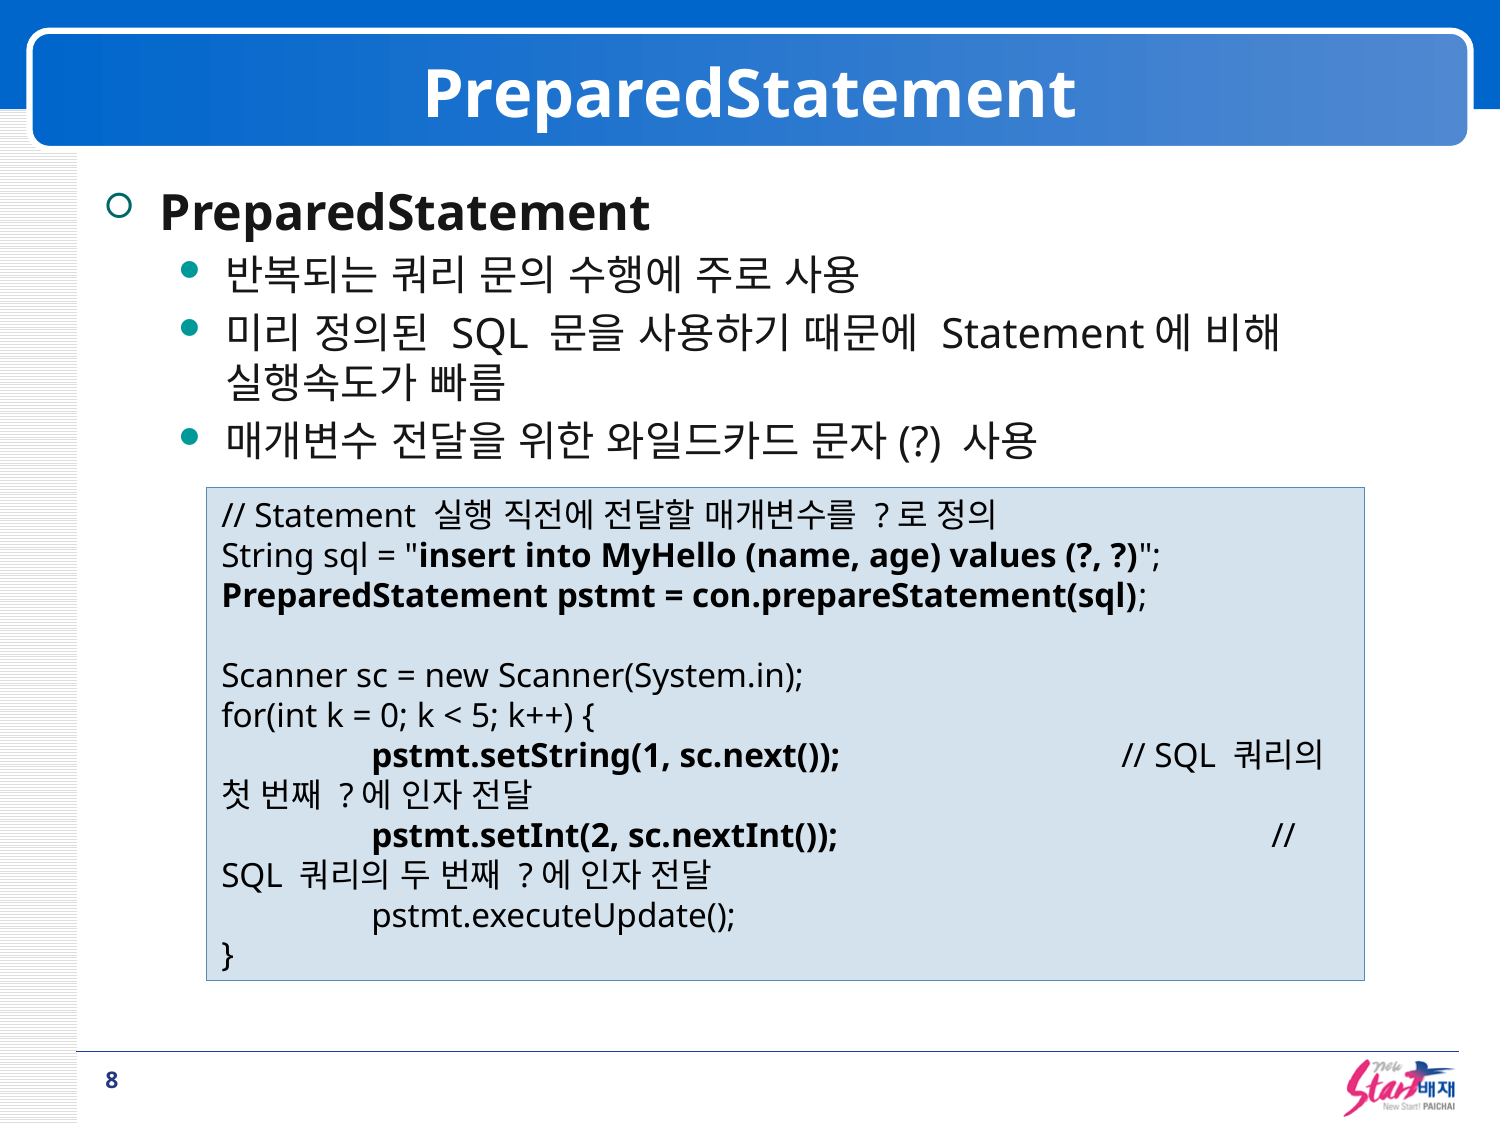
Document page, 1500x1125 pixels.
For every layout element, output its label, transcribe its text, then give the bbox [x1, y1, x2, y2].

text_box // Statement 실행 직전에 전달할 매개변수를 ?로 정의 String sql = "insert into MyHello (name, age) values (?, ?)"; PreparedStatement pstmt = con.prepareStatement(sql); Scanner sc = new Scanner(System.in); for(int k = 0; k < 5; k++) { pstmt.setString(1, sc.next()); // SQL 쿼리의 첫 번째 ?에 인자 전달 pstmt.setInt(2, sc.nextInt()); // SQL 쿼리의 두 번째 ?에 인자 전달 pstmt.executeUpdate(); } [206, 487, 1365, 981]
text_box PreparedStatement 반복되는 쿼리 문의 수행에 주로 사용 미리 정의된 SQL 문을 사용하기 때문에 Statement에 비해 실행속도가 빠름 매개변수 전달을 위한 와일드카드 문자(?) 사용 [88, 172, 1424, 1035]
picture [1340, 1052, 1459, 1124]
text_box 8 [76, 1058, 148, 1099]
title PreparedStatement [41, 44, 1459, 138]
